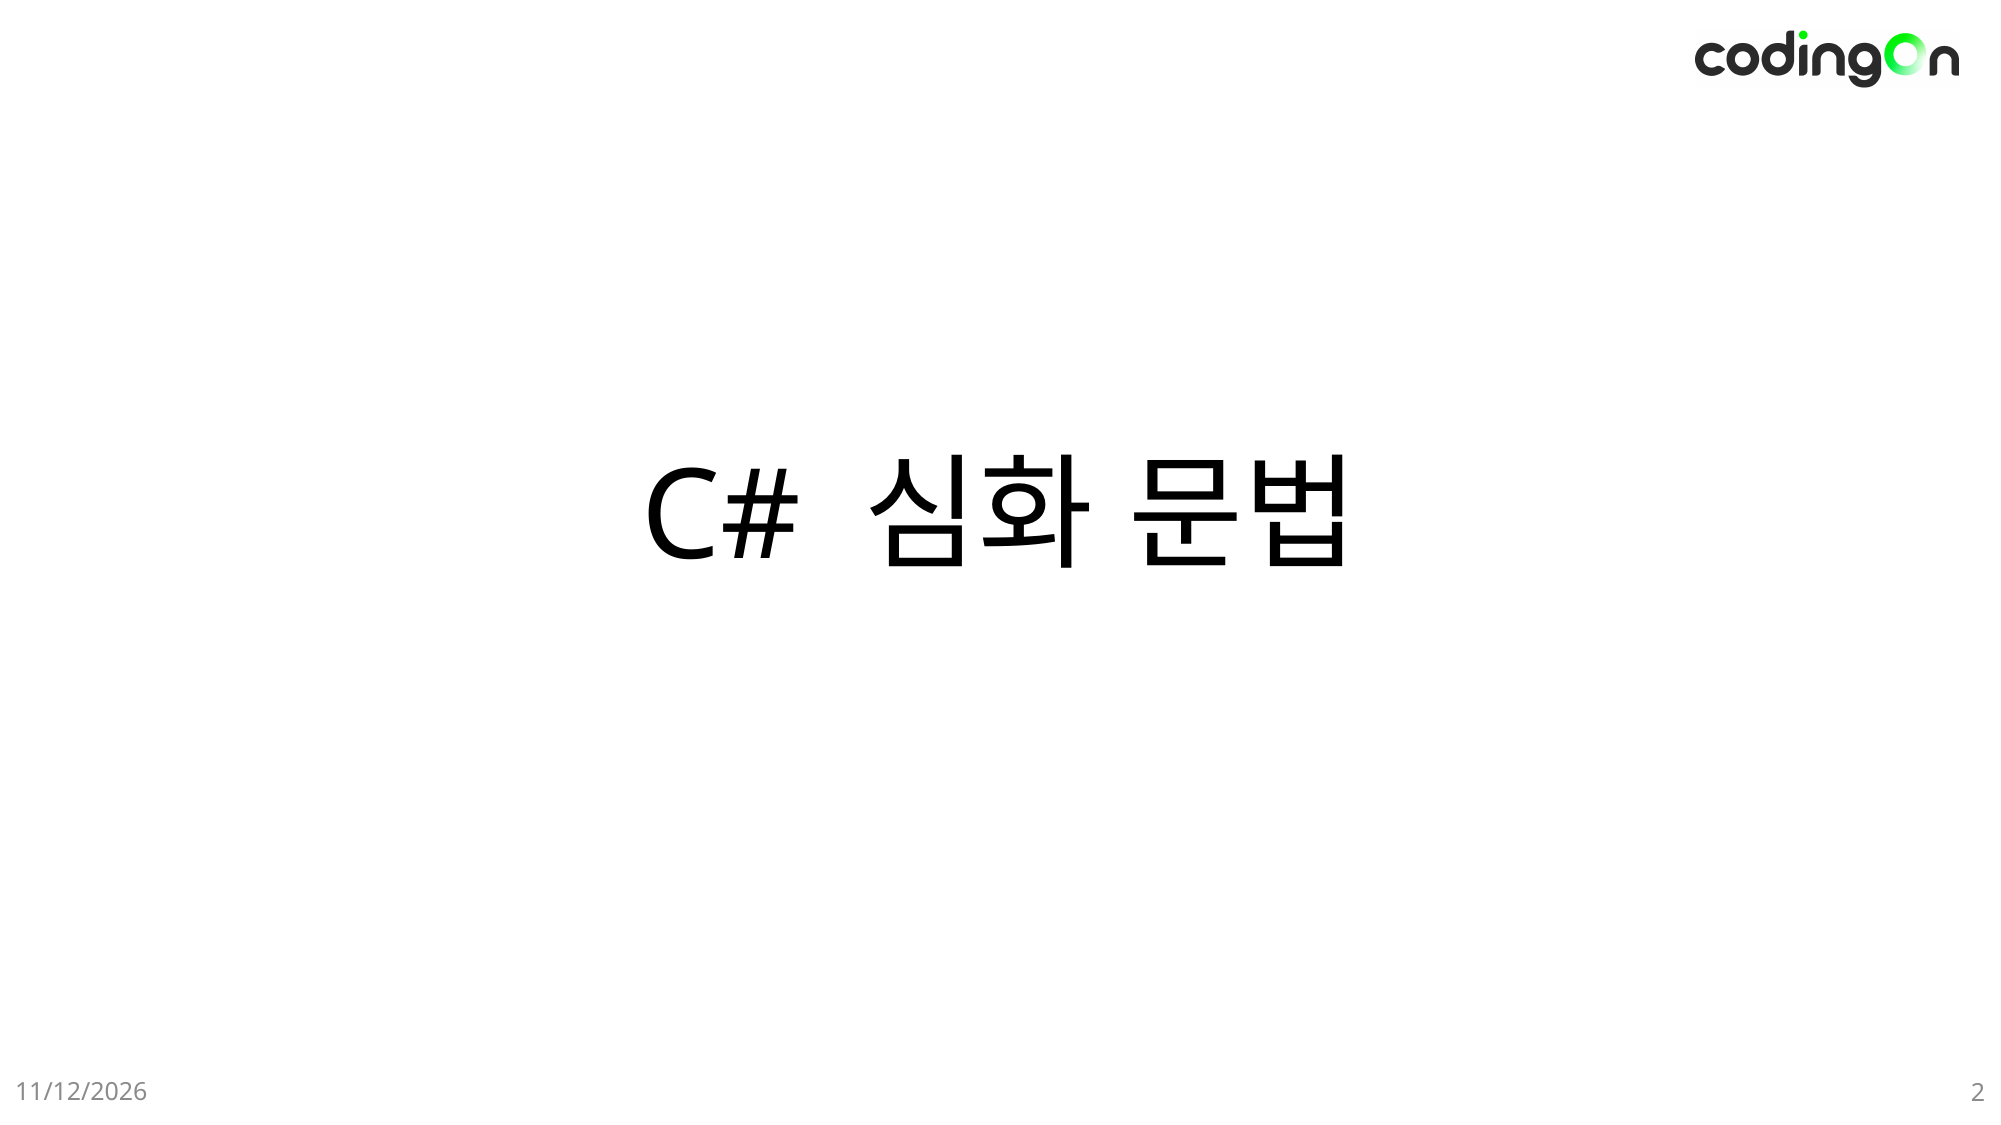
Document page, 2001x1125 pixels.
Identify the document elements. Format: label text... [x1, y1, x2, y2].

slide_number 12-21(Sat) [0, 1062, 450, 1123]
picture [1695, 30, 1959, 88]
title C# 심화 문법 [589, 431, 1411, 592]
slide_number 2 [1550, 1063, 2000, 1124]
